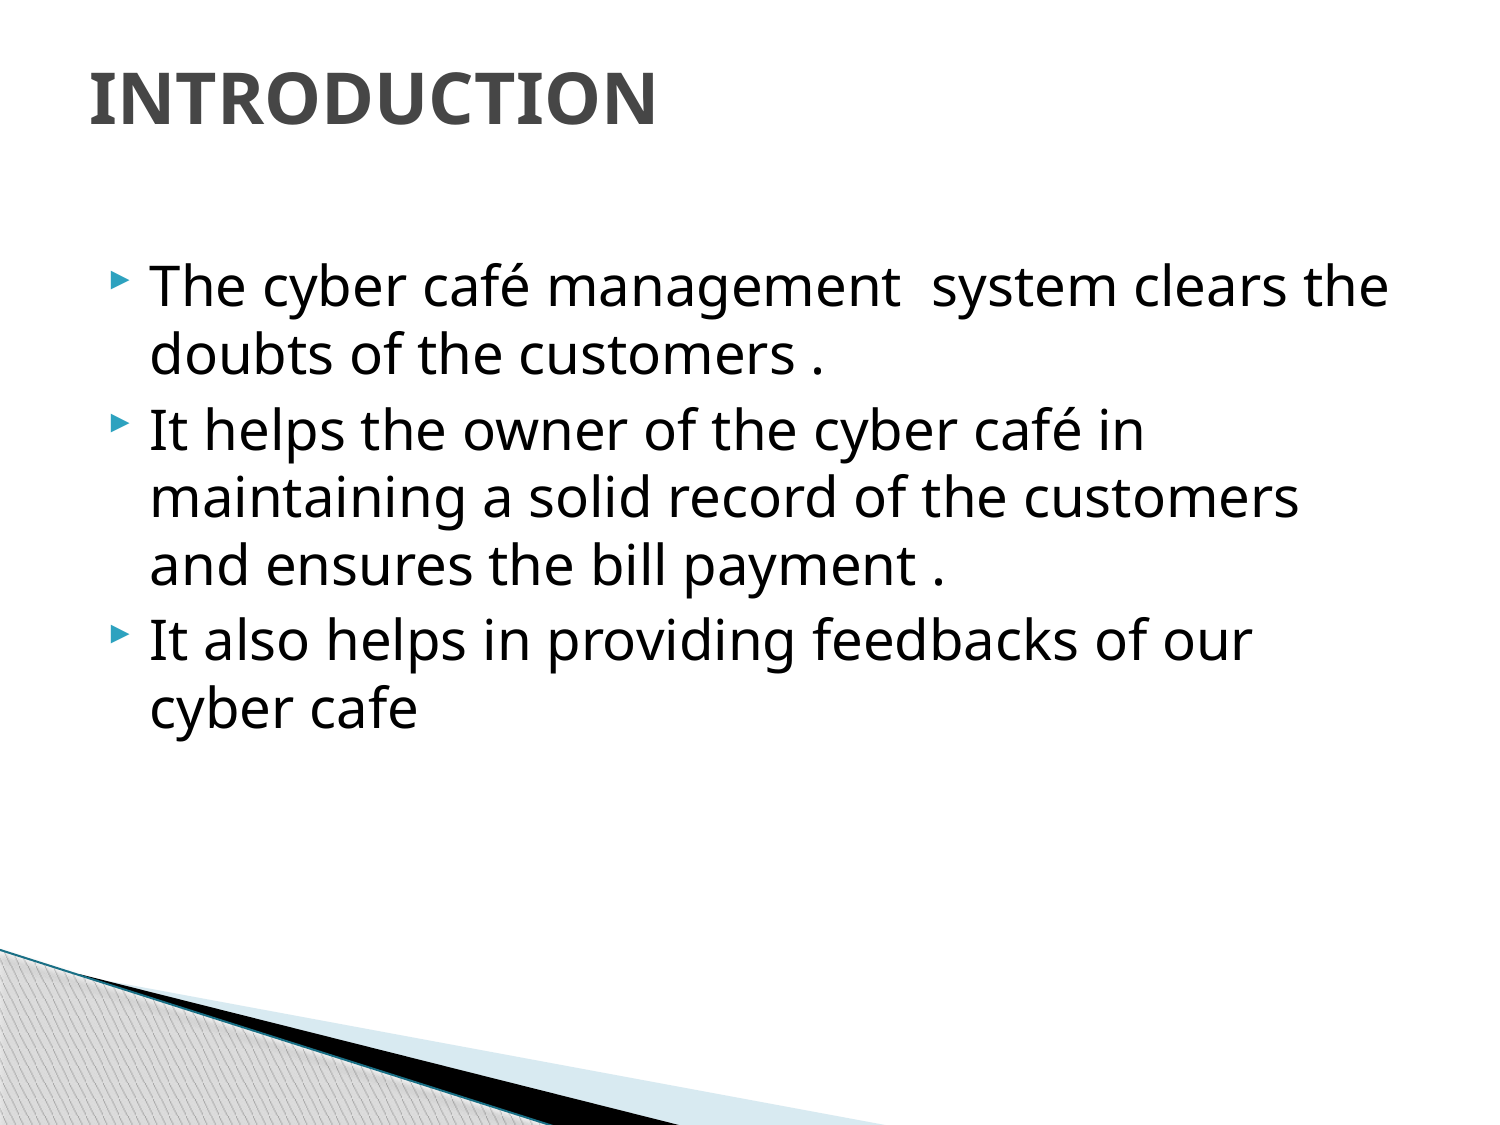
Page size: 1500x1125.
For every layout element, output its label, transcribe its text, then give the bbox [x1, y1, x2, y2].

list The cyber café management system clears the doubts of the customers . It helps the owner of the cyber café in maintaining a solid record of the customers and ensures the bill payment . It also helps in providing feedbacks of our cyber cafe [75, 243, 1425, 986]
title INTRODUCTION [75, 45, 1425, 233]
